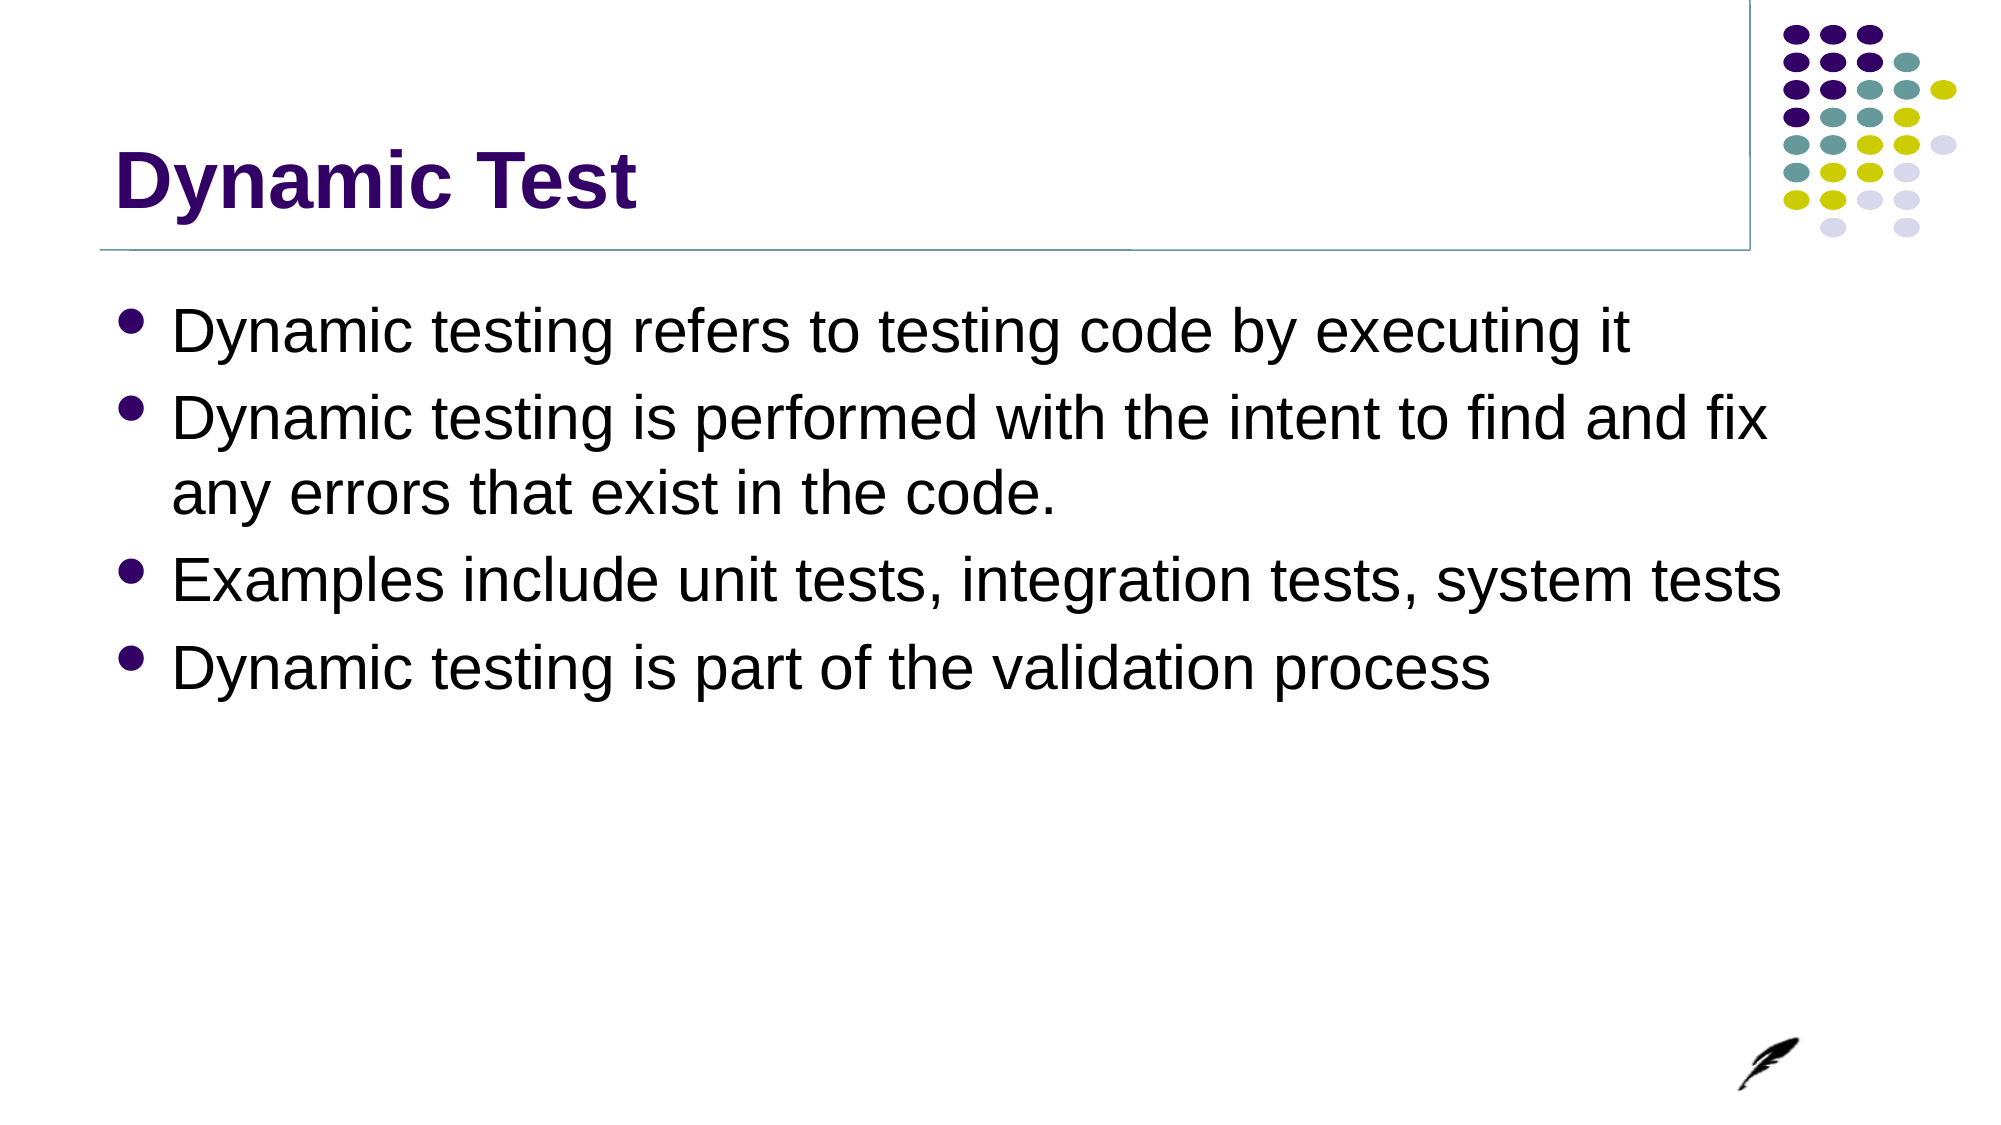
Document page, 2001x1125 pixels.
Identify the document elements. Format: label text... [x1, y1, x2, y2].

title Dynamic Test [99, 20, 1750, 233]
picture [1727, 1027, 1809, 1103]
list Dynamic testing refers to testing code by executing it Dynamic testing is performed with the intent to find and fix any errors that exist in the code. Examples include unit tests, integration tests, system tests Dynamic testing is part of the validation process [99, 282, 1900, 1006]
